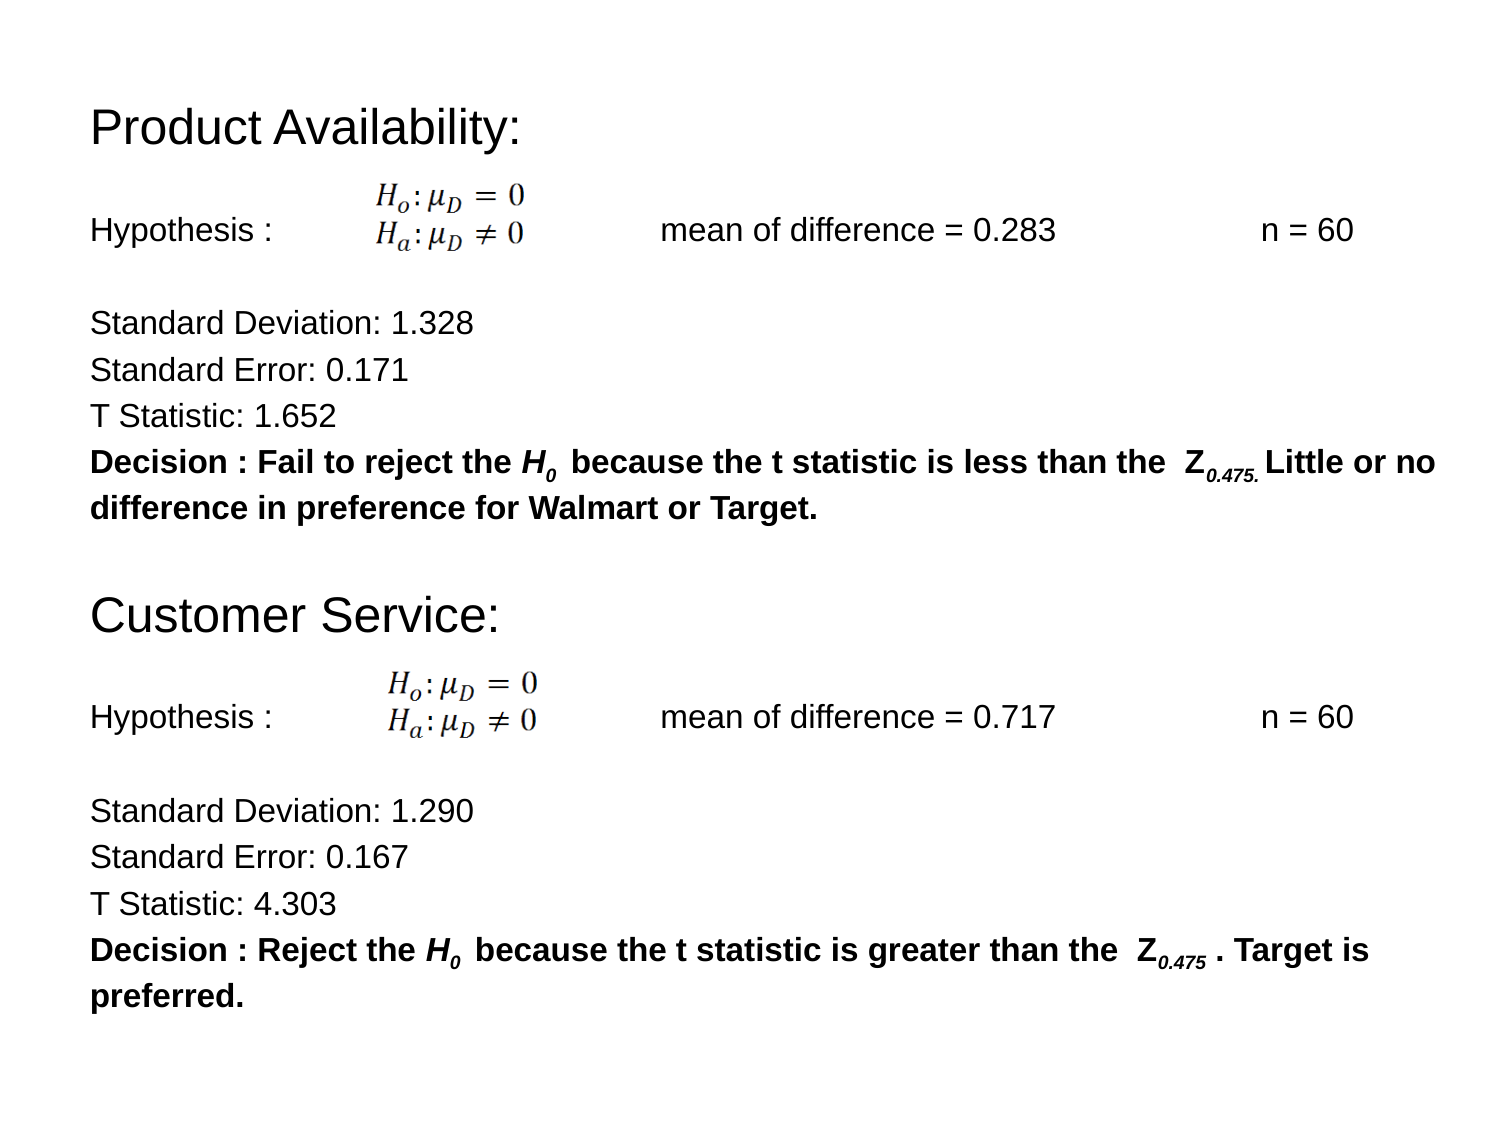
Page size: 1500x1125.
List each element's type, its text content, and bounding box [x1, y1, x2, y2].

picture [387, 662, 538, 739]
picture [374, 174, 526, 252]
list Product Availability: Hypothesis : mean of difference = 0.283 n = 60 Standard Deviation: 1.328 Standard Error: 0.171 T Statistic: 1.652 Decision : Fail to reject the H0 because the t statistic is less than the Z0.475. Little or no difference in preference for Walmart or Target. Customer Service: Hypothesis : mean of difference = 0.717 n = 60 Standard Deviation: 1.290 Standard Error: 0.167 T Statistic: 4.303 Decision : Reject the H0 because the t statistic is greater than the Z0.475 . Target is preferred. [75, 87, 1463, 1050]
